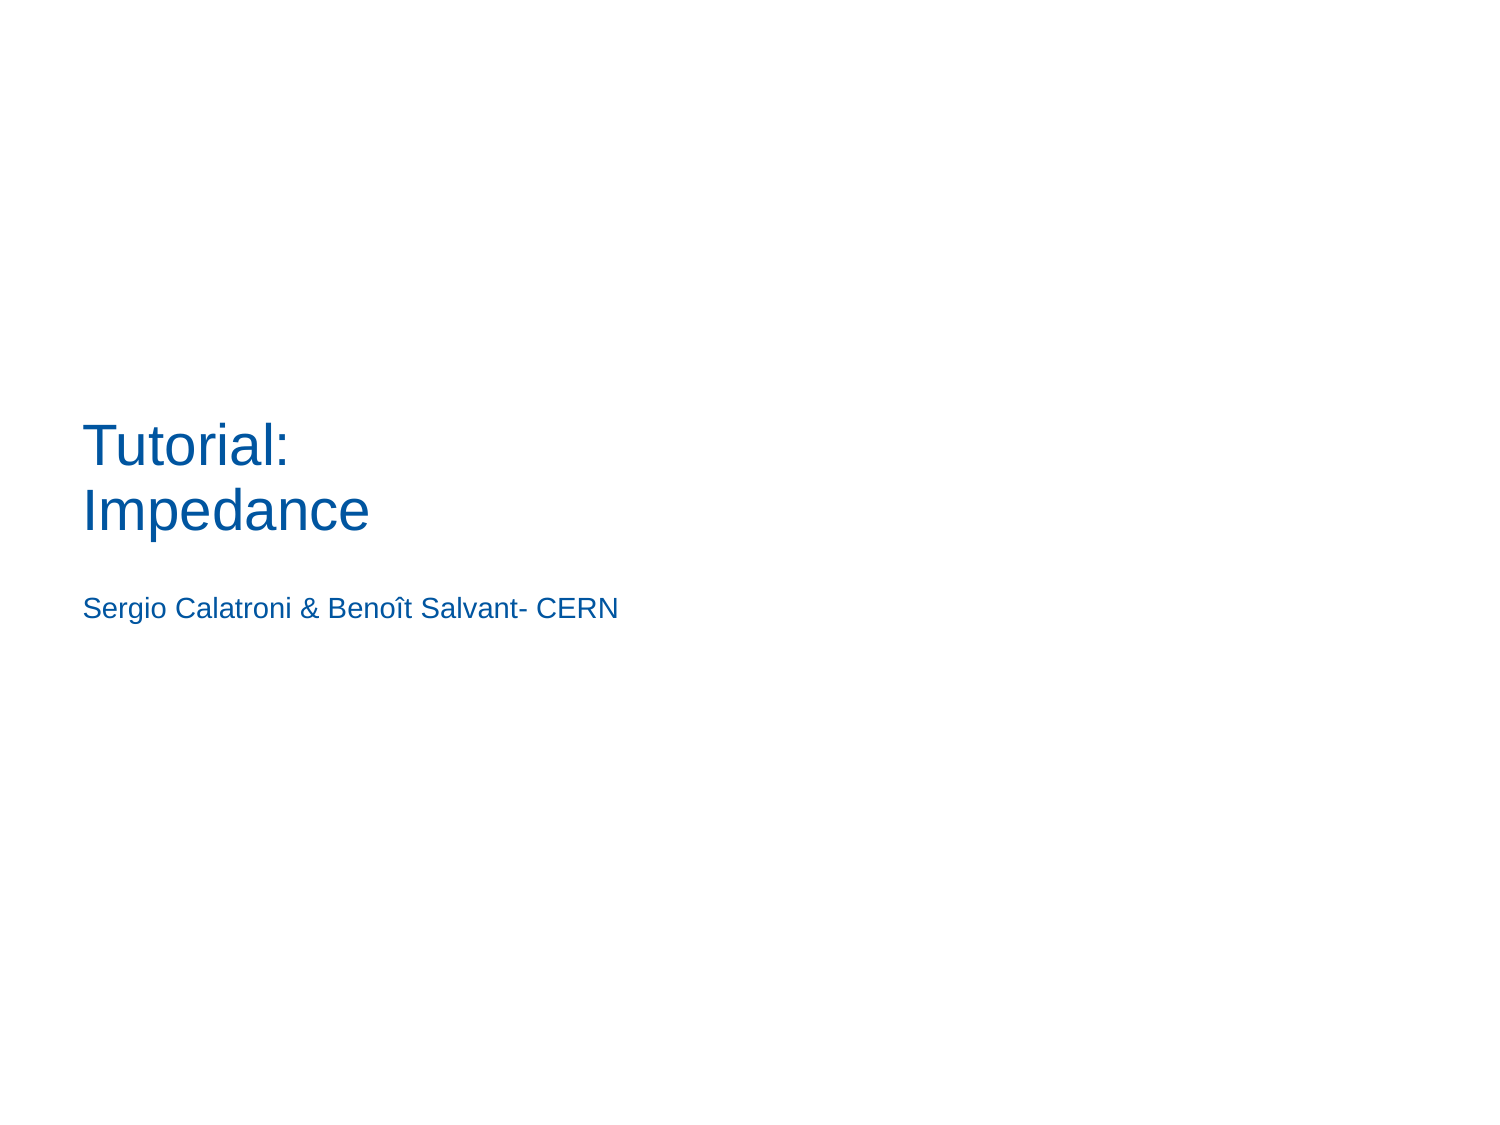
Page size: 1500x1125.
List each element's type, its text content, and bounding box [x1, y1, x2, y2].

list Sergio Calatroni & Benoît Salvant- CERN [75, 556, 809, 626]
title Tutorial: Impedance [75, 401, 1425, 556]
